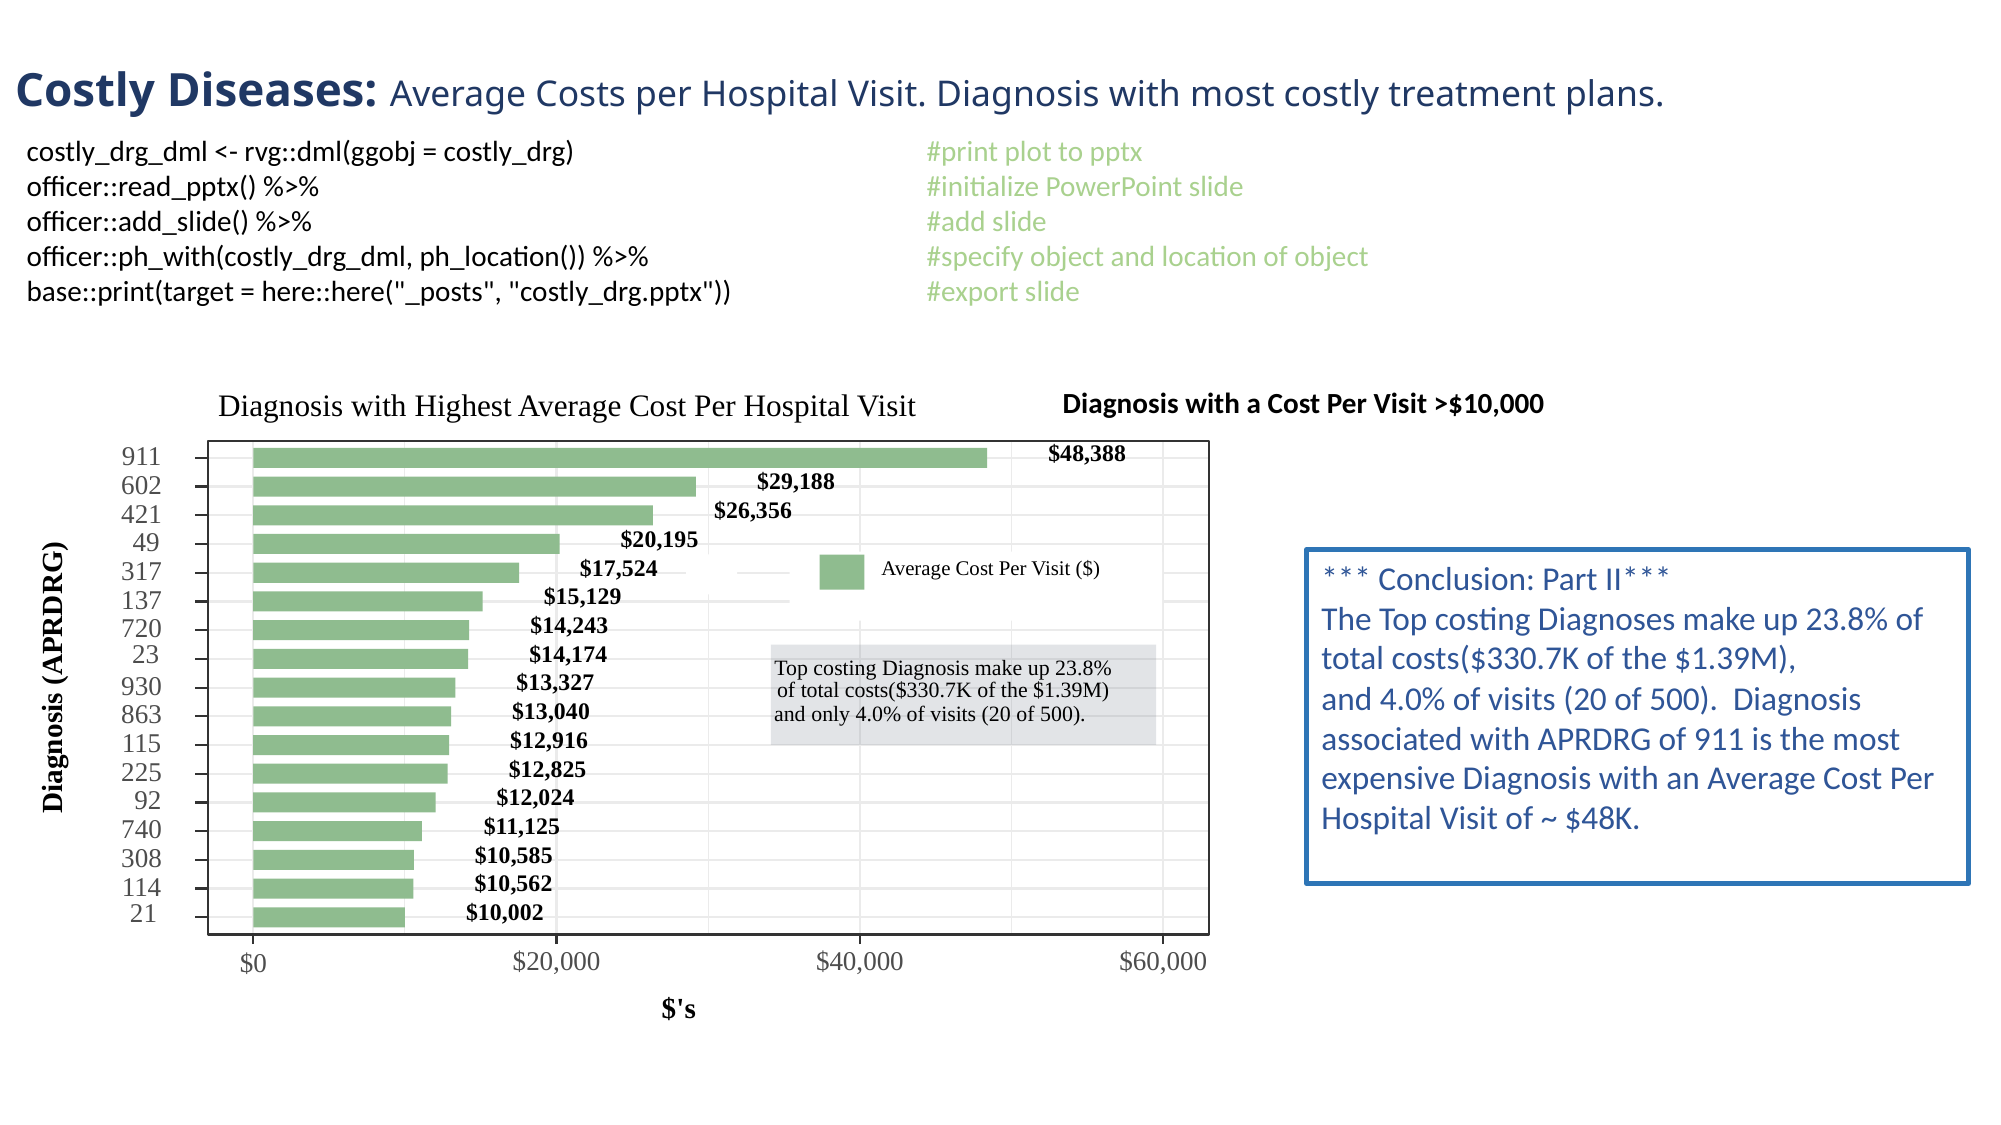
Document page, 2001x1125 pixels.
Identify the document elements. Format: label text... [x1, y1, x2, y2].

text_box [31, 383, 1312, 1061]
title Costly Diseases: Average Costs per Hospital Visit. Diagnosis with most costly treatment plans. [0, 20, 1899, 167]
text_box *** Conclusion: Part II*** The Top costing Diagnoses make up 23.8% of total costs($330.7K of the $1.39M), and 4.0% of visits (20 of 500). Diagnosis associated with APRDRG of 911 is the most expensive Diagnosis with an Average Cost Per Hospital Visit of ~ $48K. [1312, 549, 1969, 884]
text_box Diagnosis with a Cost Per Visit >$10,000 [1047, 376, 1560, 427]
text_box costly_drg_dml <- rvg::dml(ggobj = costly_drg) #print plot to pptx officer::read_pptx() %>% #initialize PowerPoint slide officer::add_slide() %>% #add slide officer::ph_with(costly_drg_dml, ph_location()) %>% #specify object and location of object base::print(target = here::here("_posts", "costly_drg.pptx")) #export slide [11, 124, 1415, 350]
